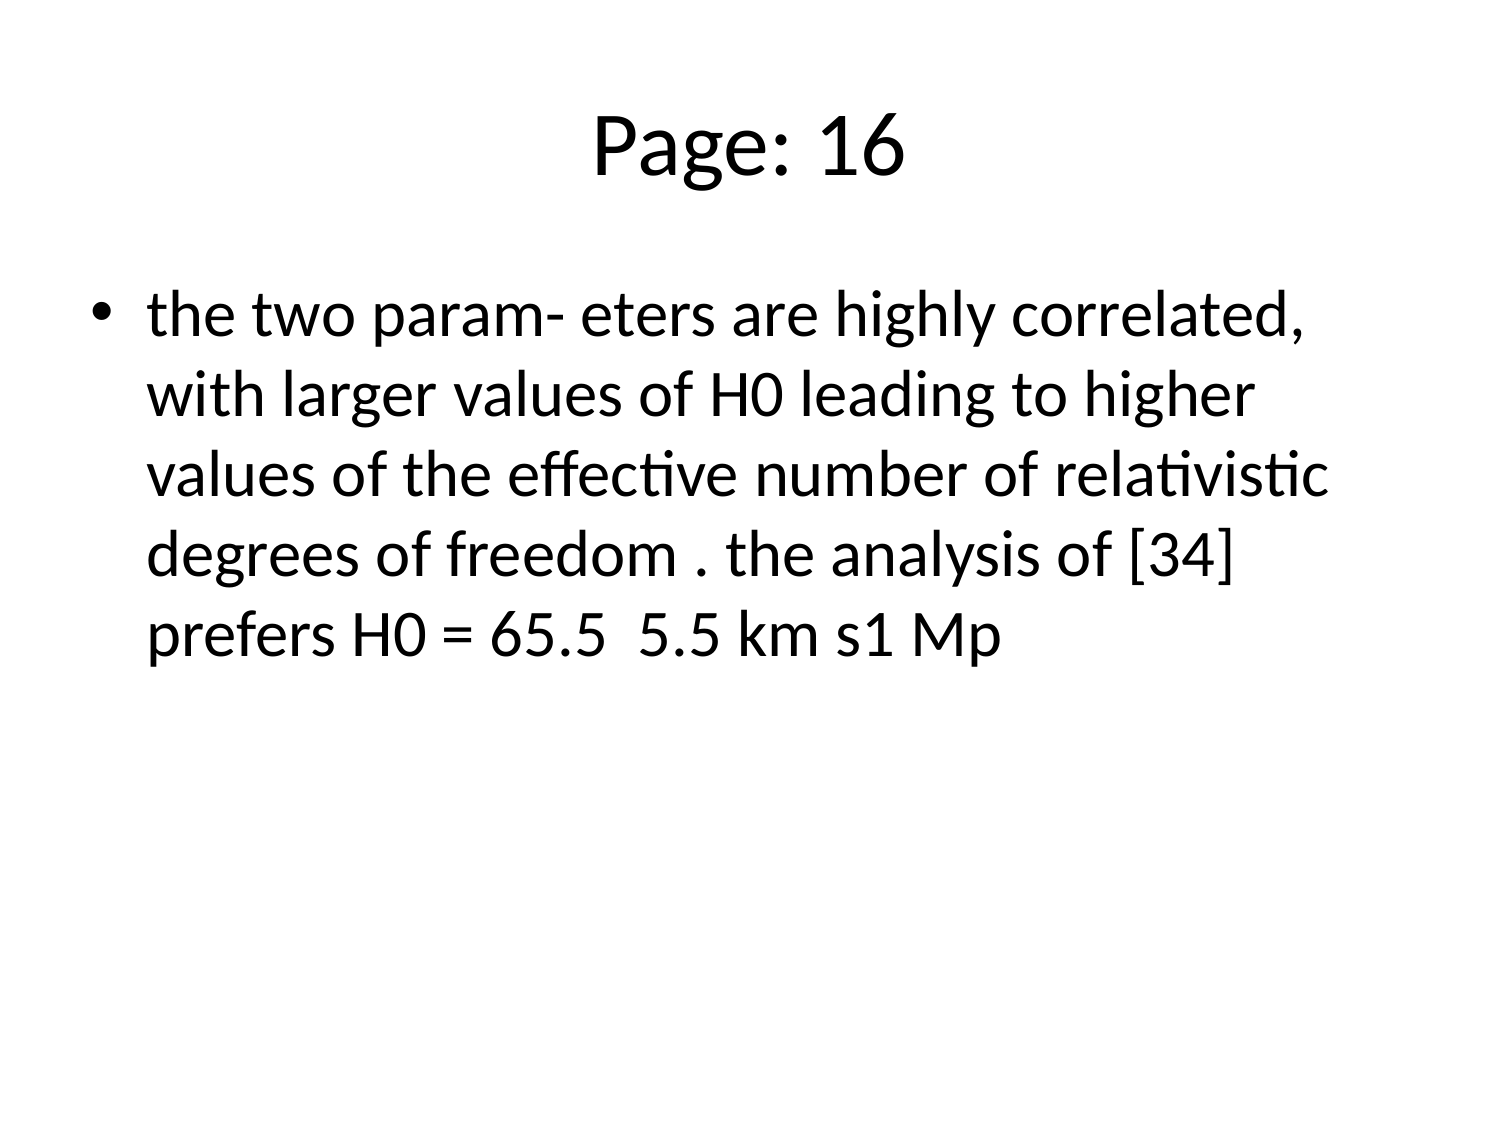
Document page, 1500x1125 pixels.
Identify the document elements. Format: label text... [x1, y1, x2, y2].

list the two param- eters are highly correlated, with larger values of H0 leading to higher values of the effective number of relativistic degrees of freedom . the analysis of [34] prefers H0 = 65.5 5.5 km s1 Mp [75, 262, 1425, 1005]
title Page: 16 [75, 45, 1425, 233]
